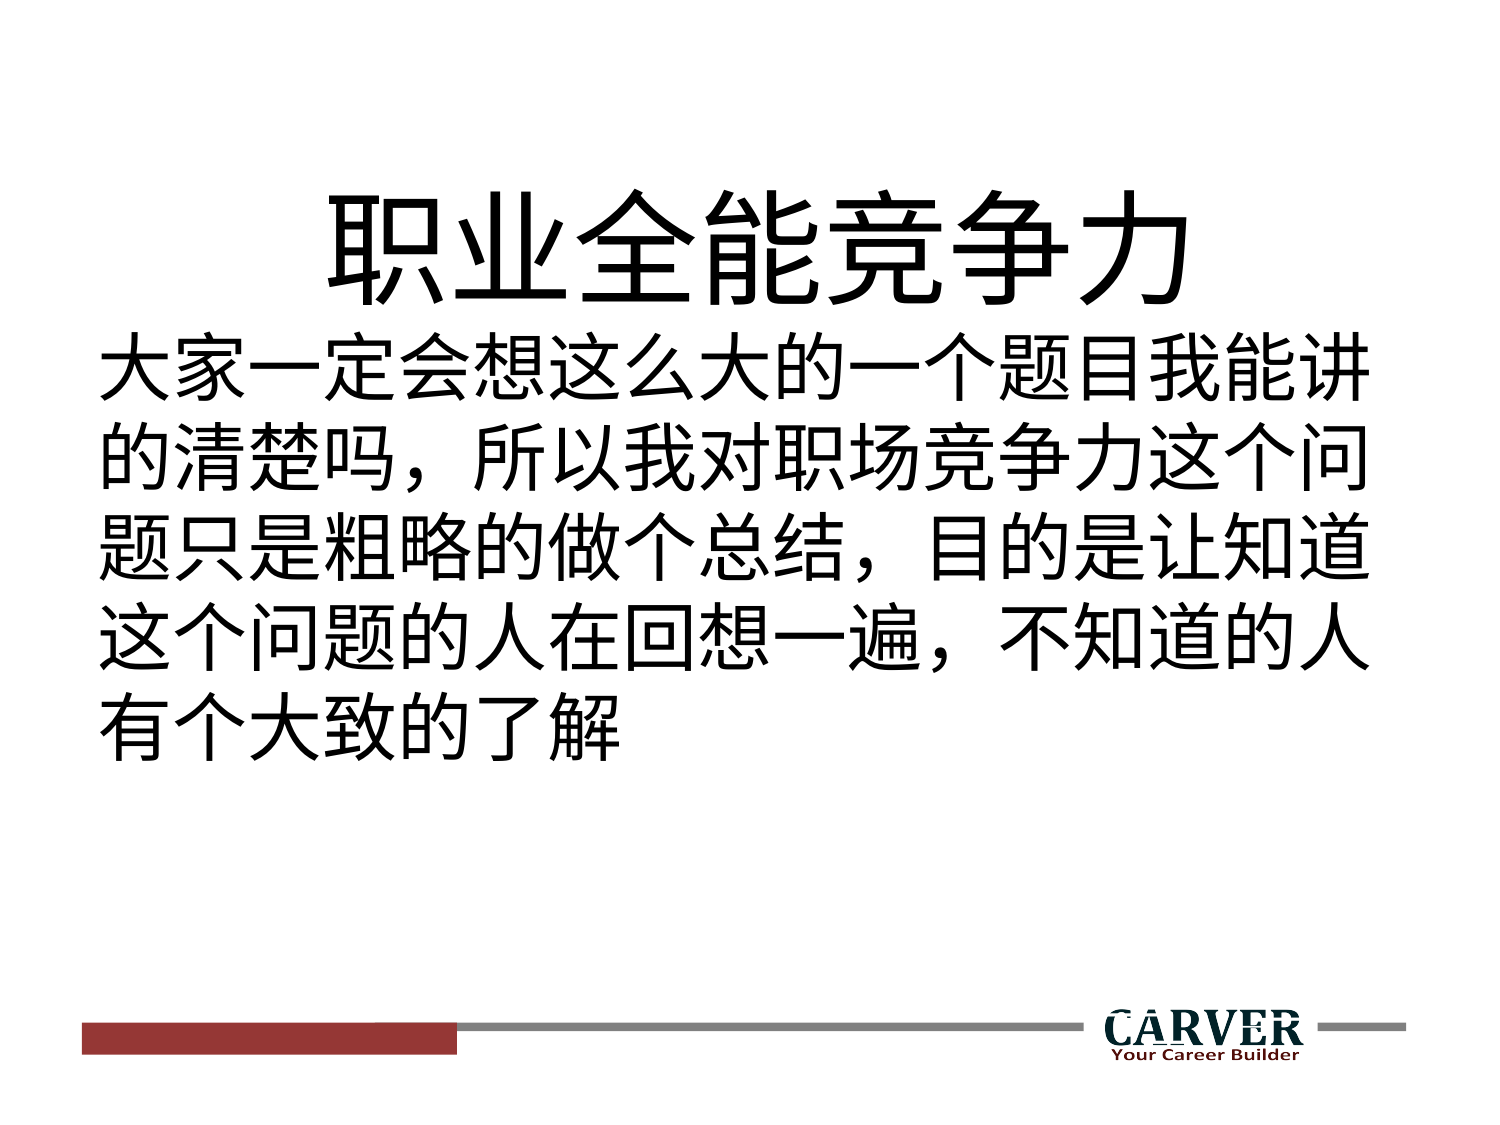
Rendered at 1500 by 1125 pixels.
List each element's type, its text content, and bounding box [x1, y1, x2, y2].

title 职业全能竞争力 大家一定会想这么大的一个题目我能讲的清楚吗，所以我对职场竞争力这个问题只是粗略的做个总结，目的是让知道这个问题的人在回想一遍，不知道的人有个大致的了解 [82, 61, 1407, 879]
picture [1101, 980, 1306, 1125]
